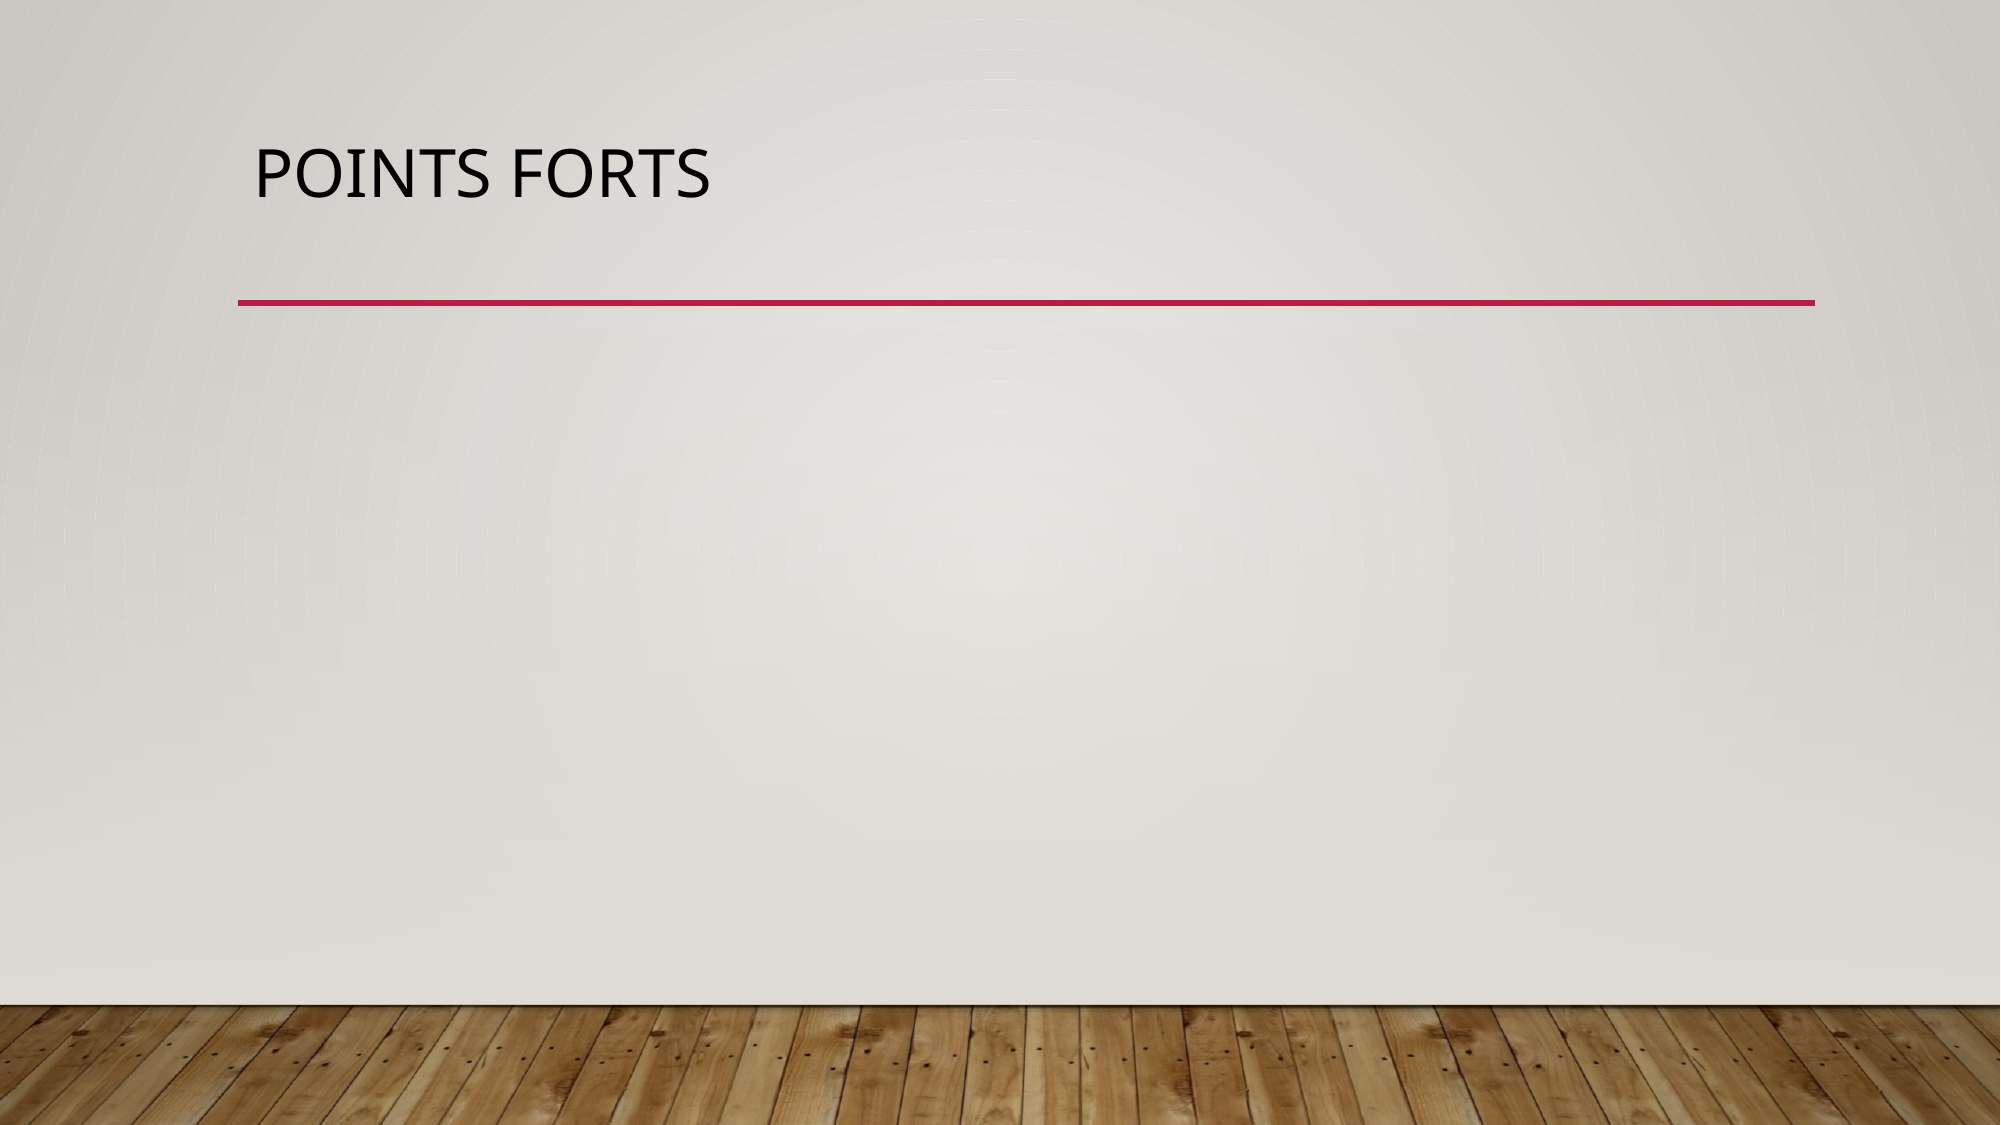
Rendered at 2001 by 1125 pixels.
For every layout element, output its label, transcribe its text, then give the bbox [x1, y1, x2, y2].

picture [0, 1005, 2000, 1125]
title Points forts [238, 131, 1814, 305]
